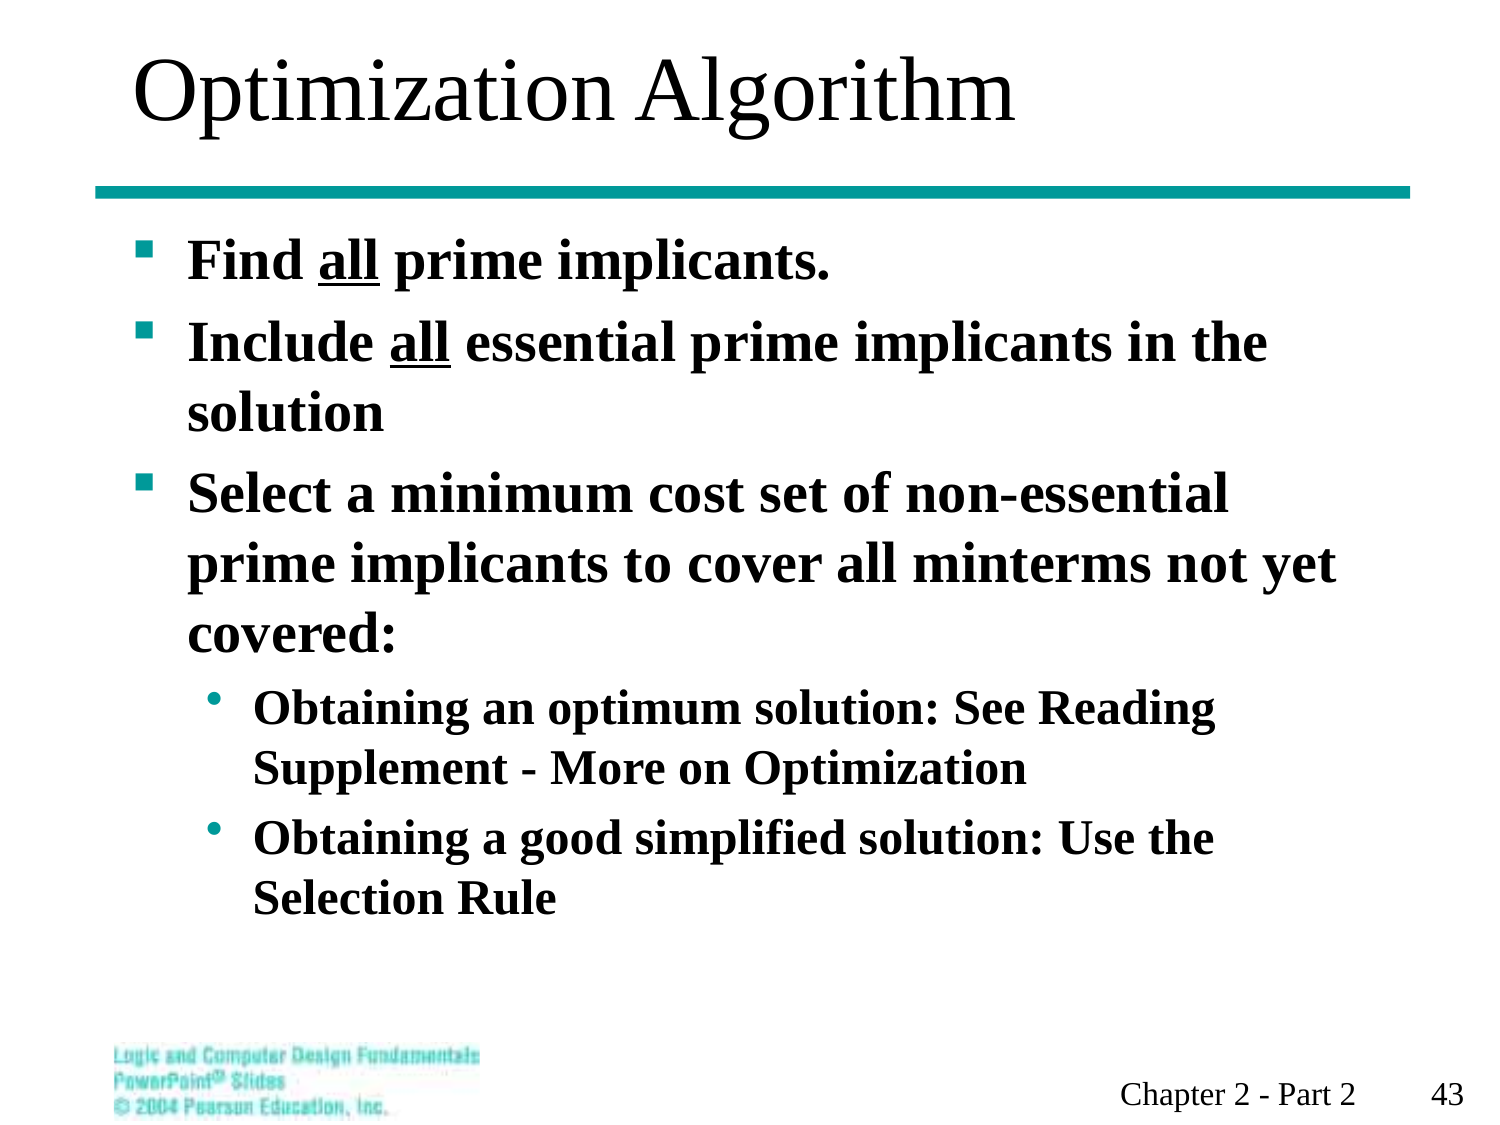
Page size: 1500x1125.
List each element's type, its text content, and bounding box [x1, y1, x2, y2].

title Optimization Algorithm [117, 0, 1393, 168]
slide_number Chapter 2 - Part 2 43 [1104, 1064, 1497, 1122]
list Find all prime implicants. Include all essential prime implicants in the solution Select a minimum cost set of non-essential prime implicants to cover all minterms not yet covered: Obtaining an optimum solution: See Reading Supplement - More on Optimization Obtaining a good simplified solution: Use the Selection Rule [115, 213, 1392, 1039]
picture [113, 1042, 480, 1121]
